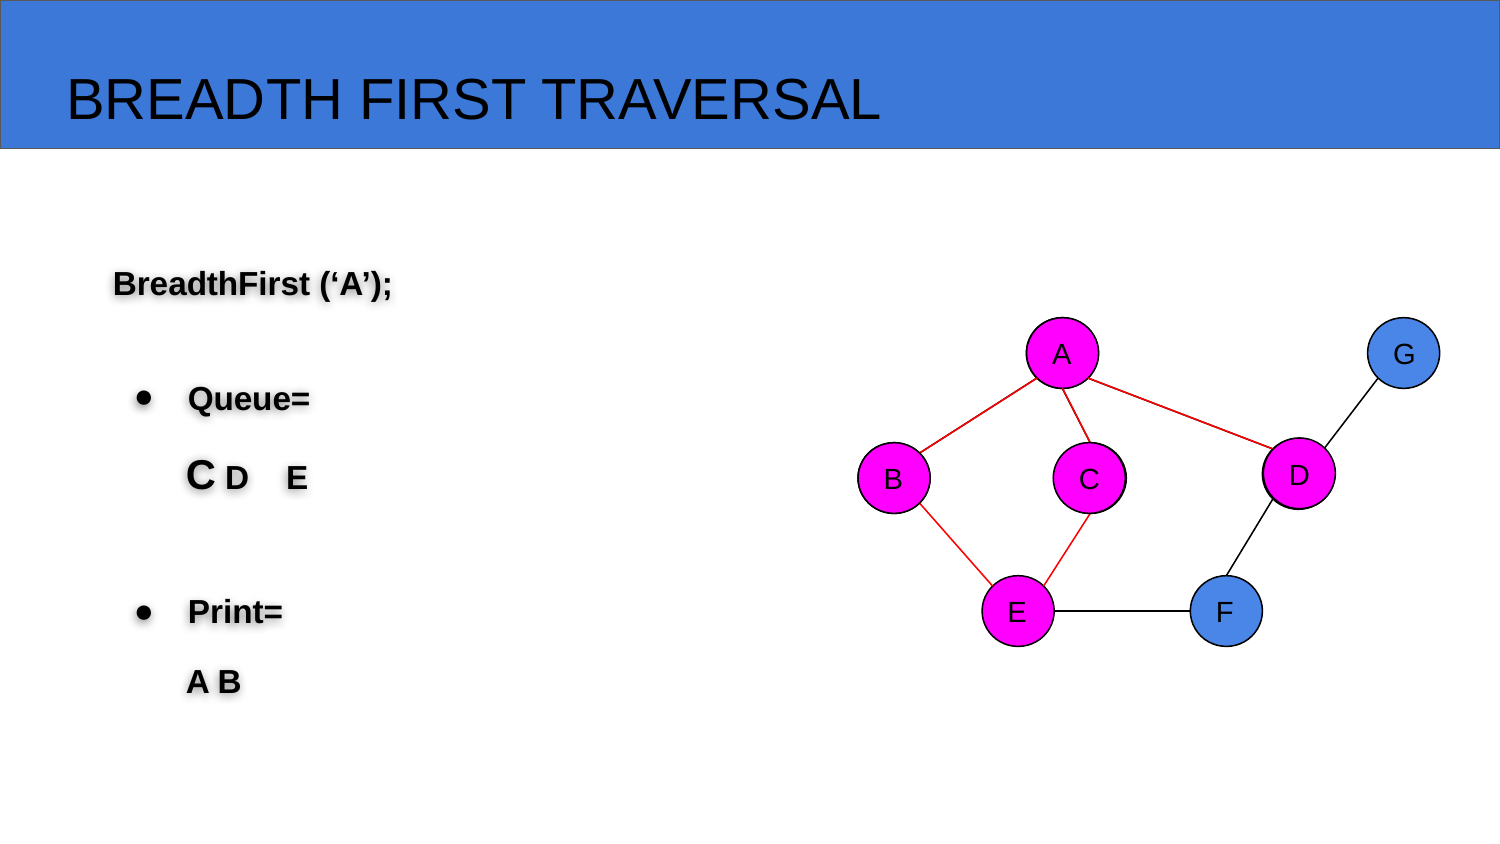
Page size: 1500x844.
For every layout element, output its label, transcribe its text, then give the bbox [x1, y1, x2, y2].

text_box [857, 317, 1440, 647]
text_box Queue= [97, 361, 415, 432]
text_box [0, 0, 1500, 149]
text_box Print= [97, 575, 356, 646]
text_box BreadthFirst (‘A’); [97, 246, 650, 317]
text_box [919, 377, 1038, 454]
title BREADTH FIRST TRAVERSAL [51, 46, 956, 218]
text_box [1062, 388, 1091, 443]
text_box A B [170, 645, 616, 716]
text_box C D E [170, 432, 516, 513]
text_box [1087, 377, 1274, 450]
